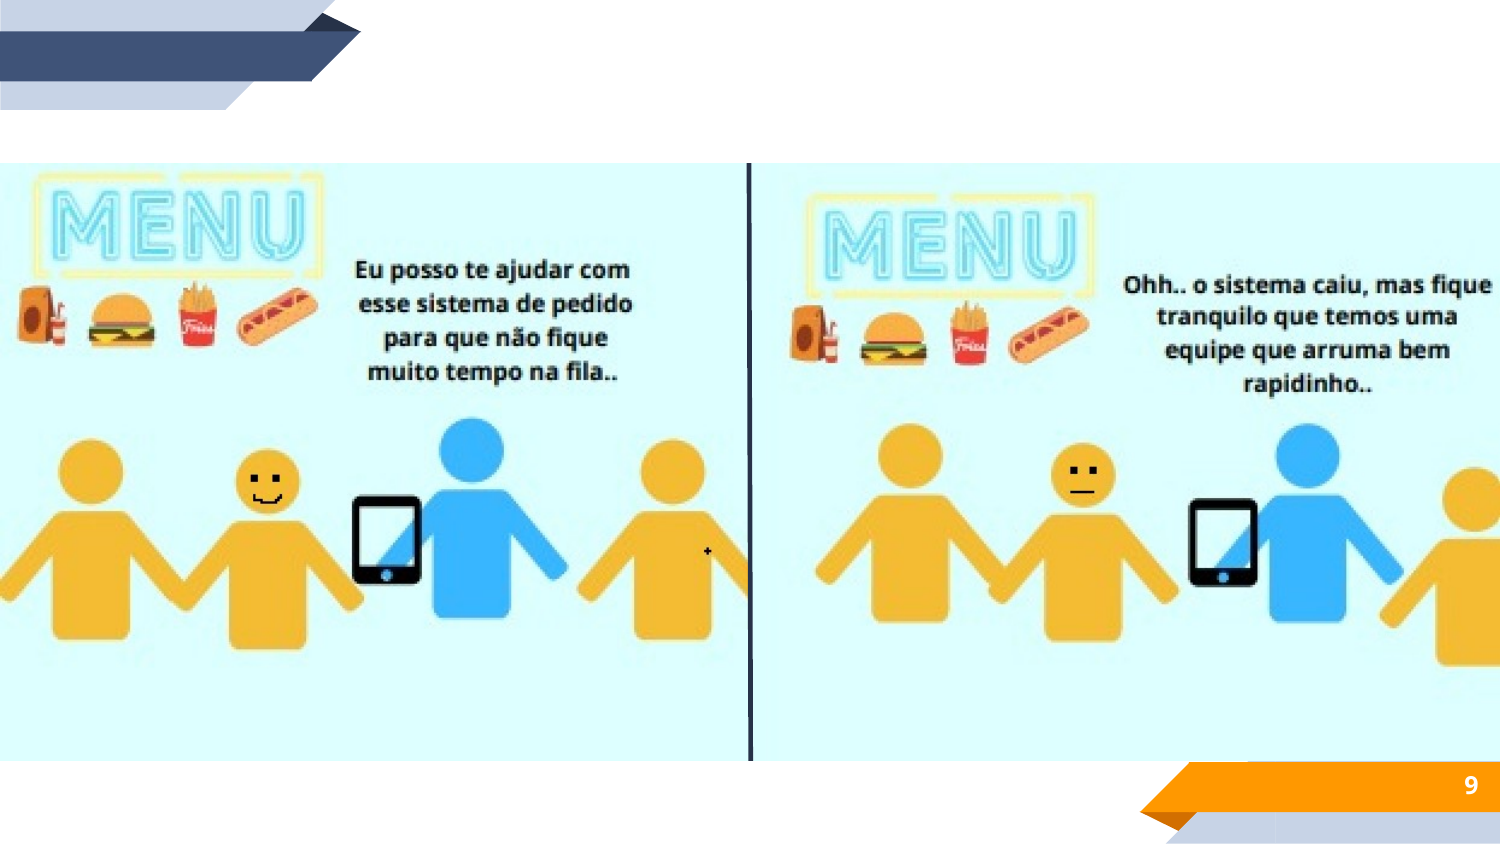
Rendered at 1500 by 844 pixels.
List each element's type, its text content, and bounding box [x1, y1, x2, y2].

picture [0, 163, 748, 761]
slide_number 9 [1249, 769, 1494, 813]
picture [751, 162, 1500, 761]
